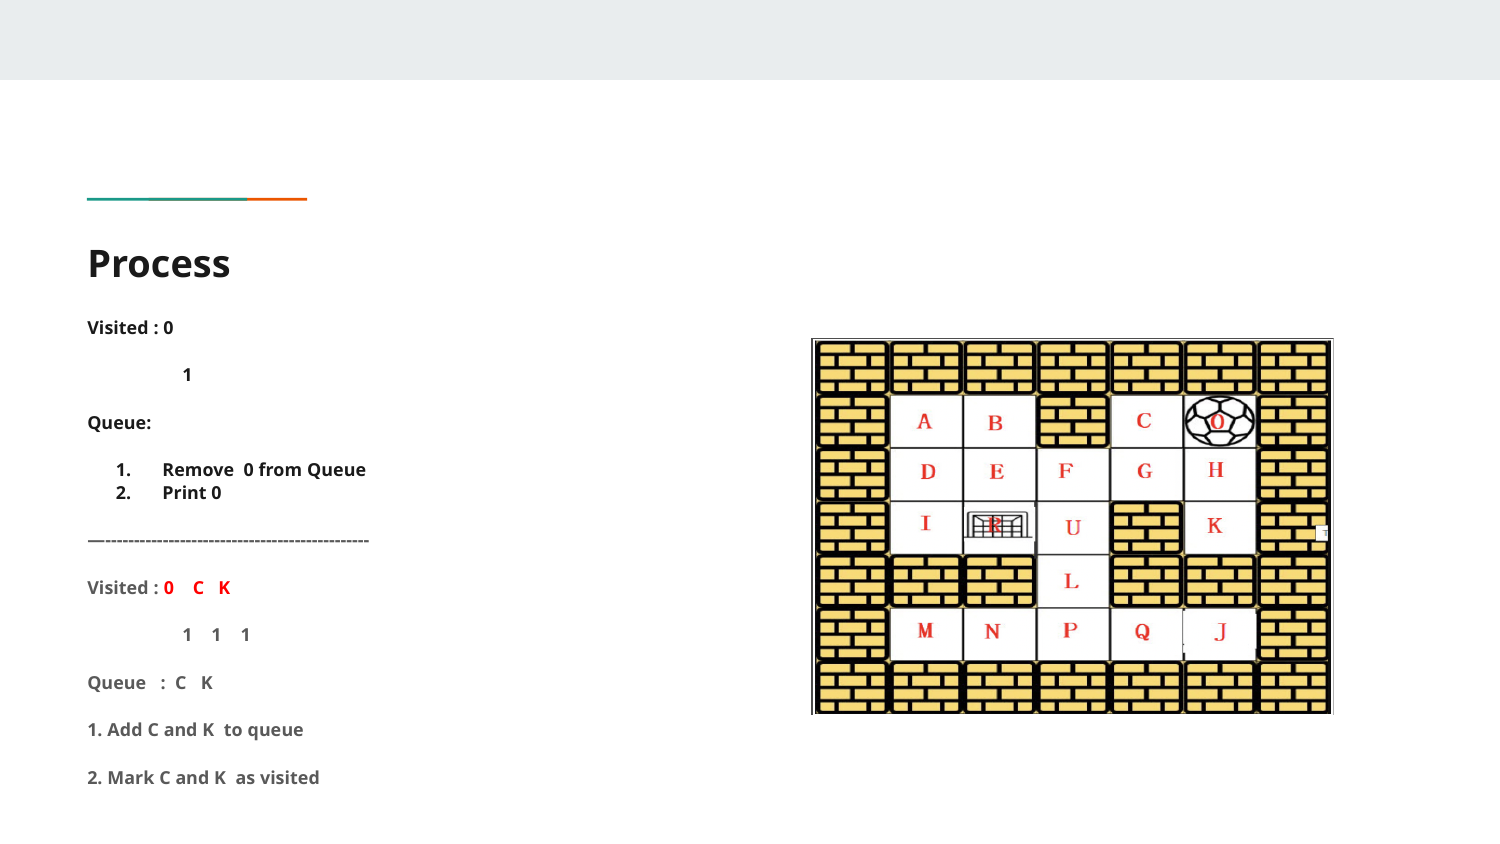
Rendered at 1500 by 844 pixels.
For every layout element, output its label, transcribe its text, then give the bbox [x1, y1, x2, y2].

title Process [72, 224, 1334, 301]
list Visited : 0 1 Queue: Remove 0 from Queue Print 0 —---------------------------------------------- Visited : 0 C K 1 1 1 Queue : C K 1. Add C and K to queue 2. Mark C and K as visited [72, 300, 750, 844]
picture [811, 337, 1334, 716]
